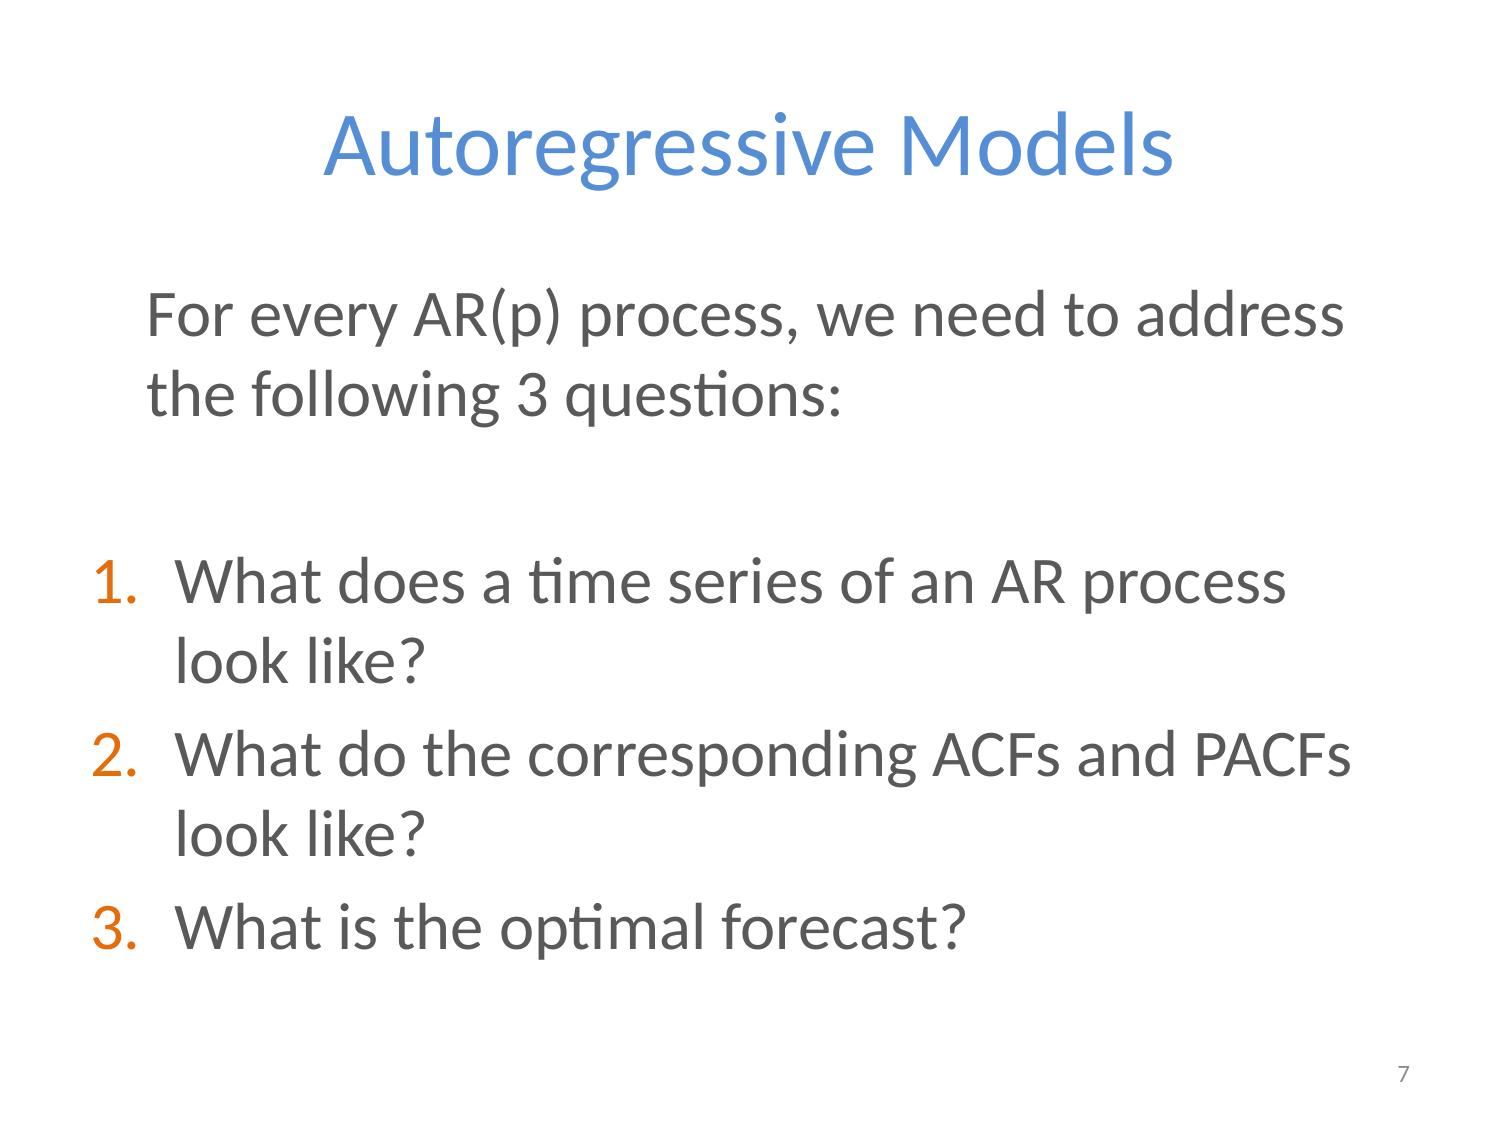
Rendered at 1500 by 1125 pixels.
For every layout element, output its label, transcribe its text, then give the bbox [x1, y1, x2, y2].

slide_number 7 [1074, 1042, 1425, 1103]
title Autoregressive Models [75, 45, 1425, 233]
list For every AR(p) process, we need to address the following 3 questions: What does a time series of an AR process look like? What do the corresponding ACFs and PACFs look like? What is the optimal forecast? [75, 262, 1425, 1005]
